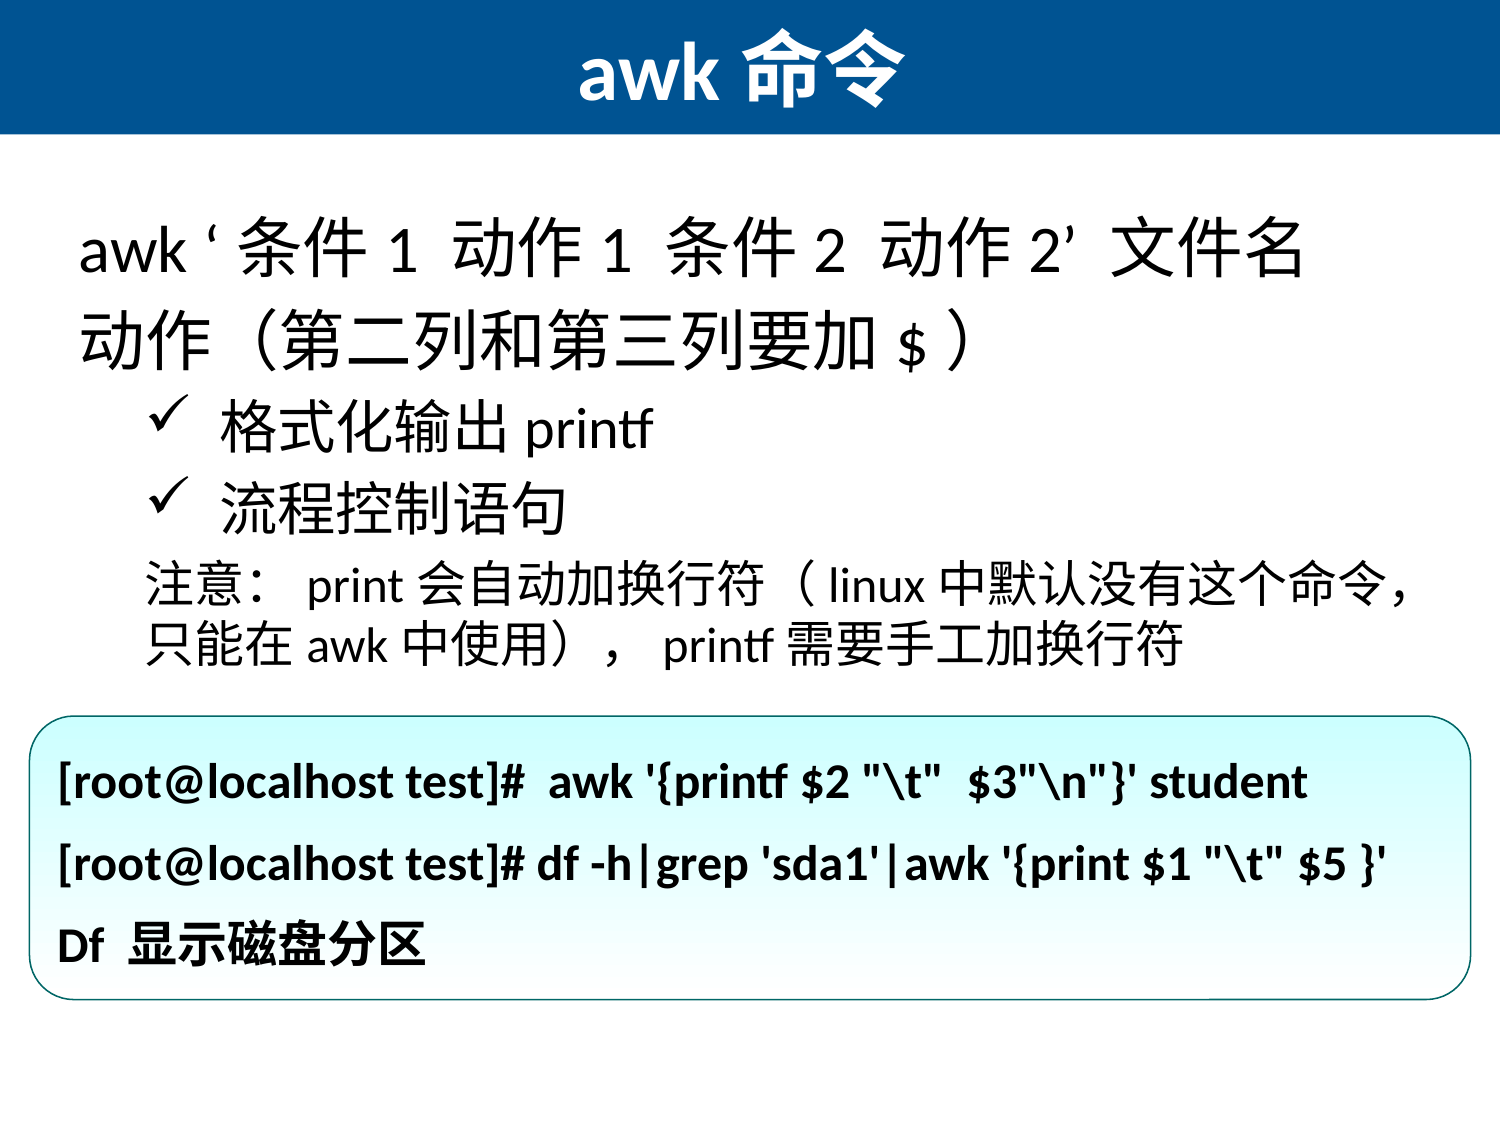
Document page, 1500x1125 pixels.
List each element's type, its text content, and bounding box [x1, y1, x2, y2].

title awk命令 [2, 0, 1483, 135]
list awk ‘条件1 动作1 条件2 动作2’ 文件名 动作（第二列和第三列要加$） 格式化输出printf 流程控制语句 注意：print会自动加换行符（linux中默认没有这个命令，只能在awk中使用），printf需要手工加换行符 [63, 198, 1414, 717]
text_box [root@localhost test]# awk '{printf $2 "\t" $3"\n"}' student [root@localhost test]# df -h|grep 'sda1'|awk '{print $1 "\t" $5 }' Df 显示磁盘分区 [29, 716, 1471, 1000]
